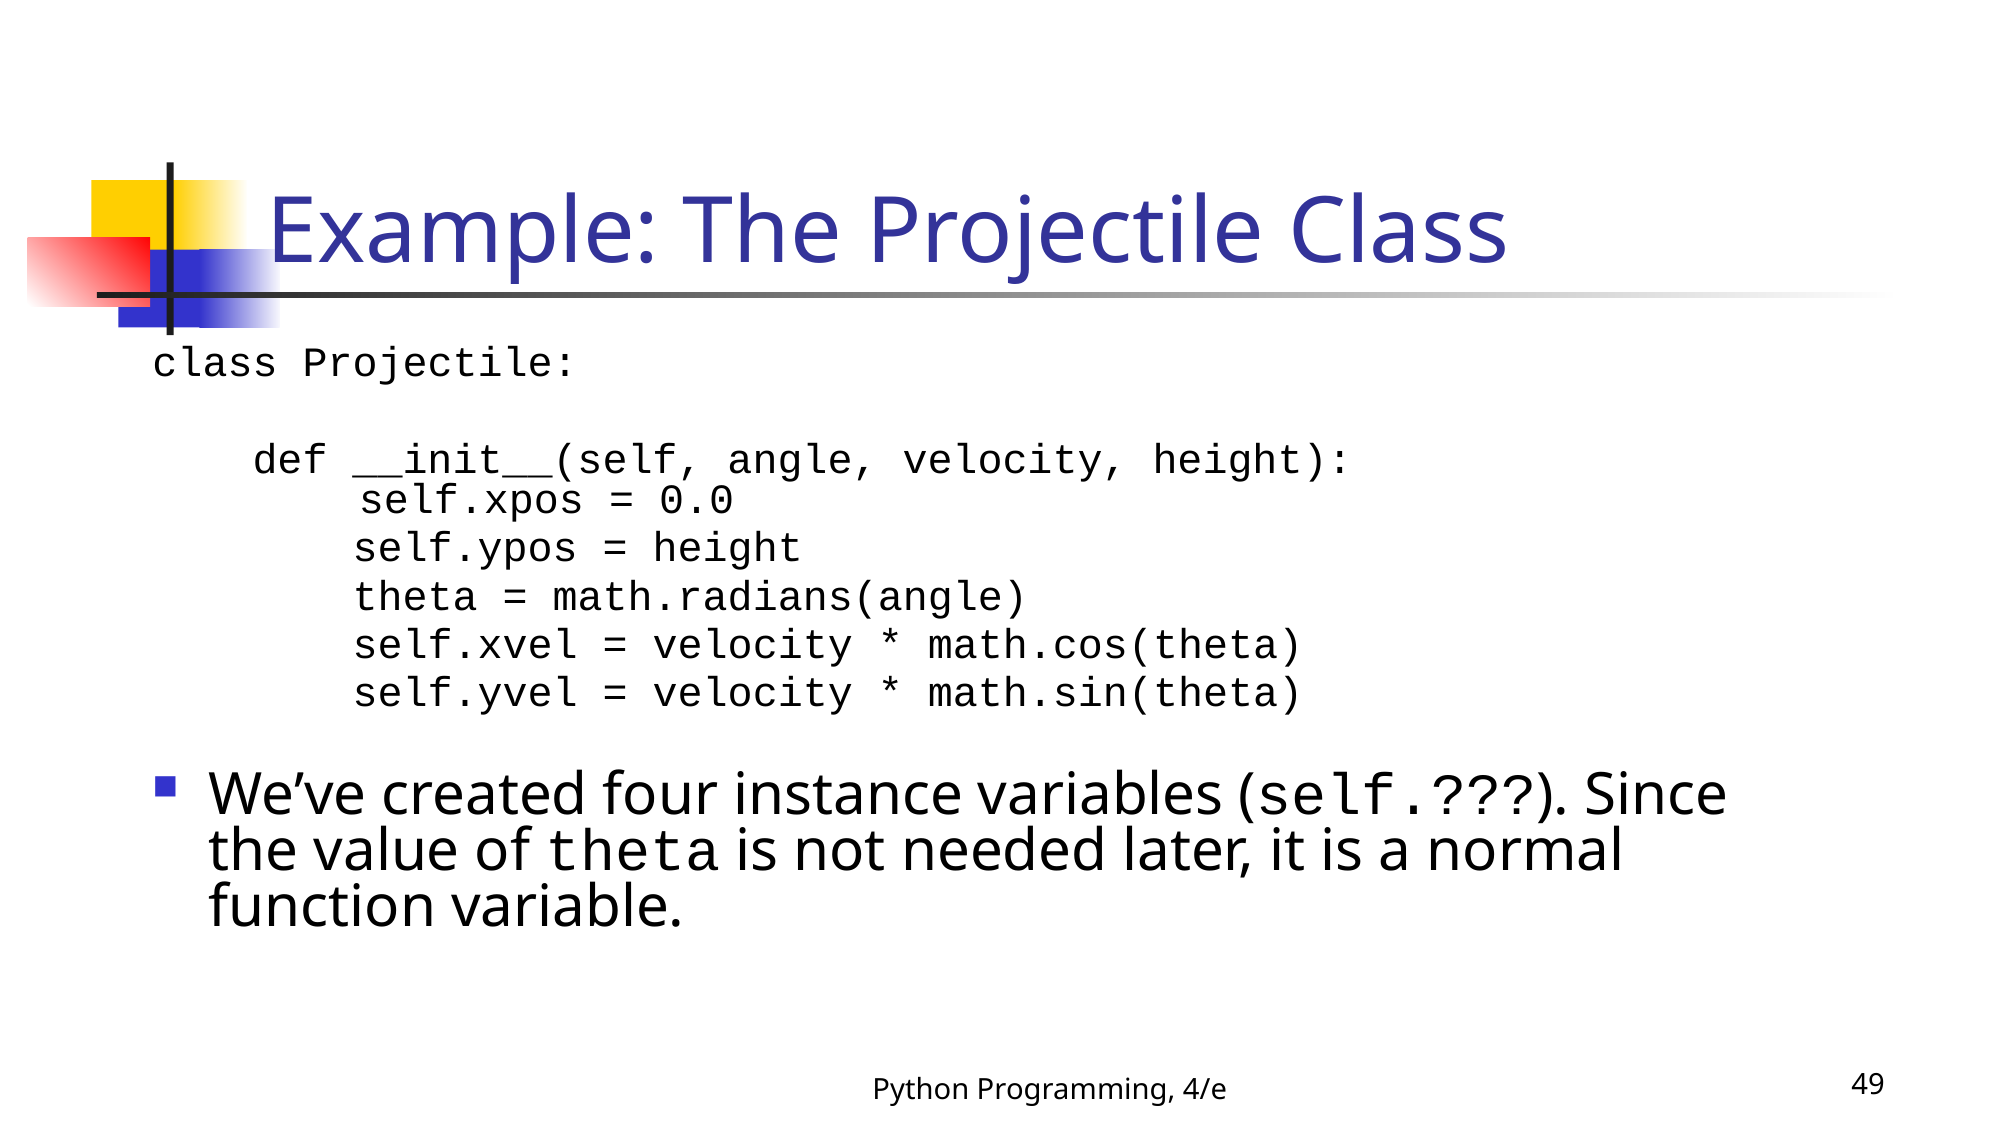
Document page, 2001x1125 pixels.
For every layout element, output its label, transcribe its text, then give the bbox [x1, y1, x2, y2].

slide_number 49 [1483, 1037, 1901, 1113]
list class Projectile: def __init__(self, angle, velocity, height): self.xpos = 0.0 self.ypos = height theta = math.radians(angle) self.xvel = velocity * math.cos(theta) self.yvel = velocity * math.sin(theta) We’ve created four instance variables (self.???). Since the value of theta is not needed later, it is a normal function variable. [137, 337, 1842, 1013]
title Example: The Projectile Class [251, 101, 1957, 289]
footer Python Programming, 4/e [733, 1037, 1367, 1113]
